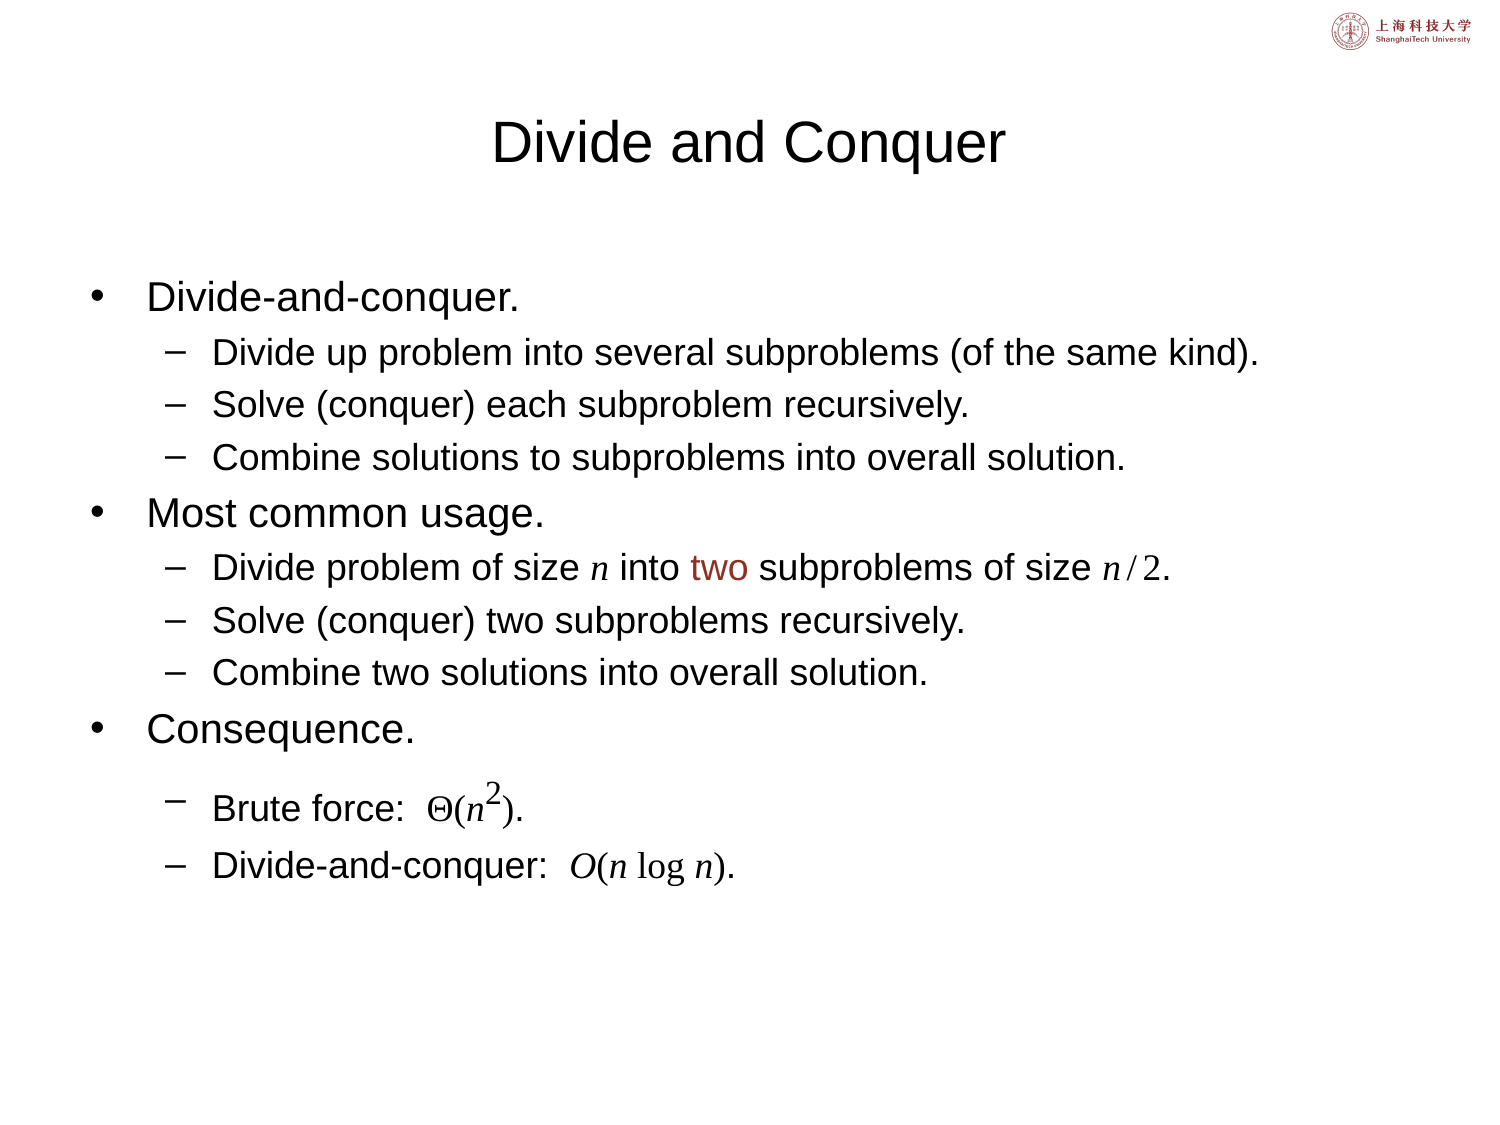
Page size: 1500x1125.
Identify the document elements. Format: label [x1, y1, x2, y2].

picture [1327, 0, 1478, 109]
list [74, 262, 1426, 1006]
title [74, 44, 1426, 233]
